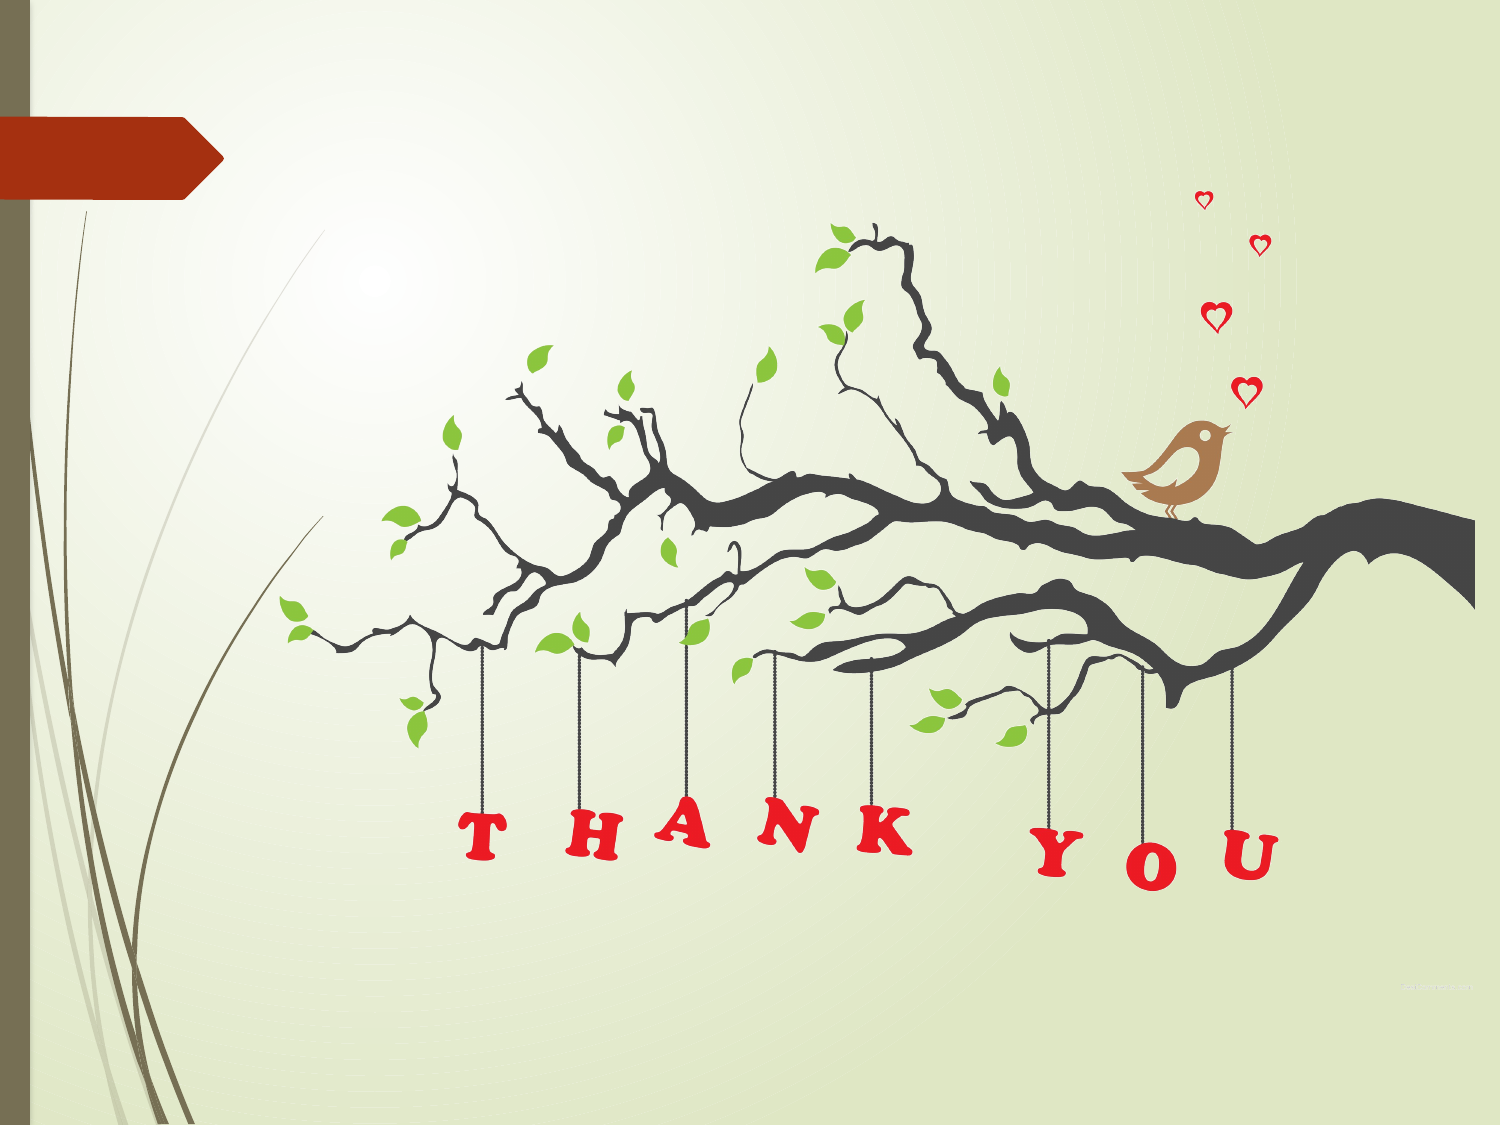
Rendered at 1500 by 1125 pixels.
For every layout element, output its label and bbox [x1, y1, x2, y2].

picture [212, 99, 1476, 993]
